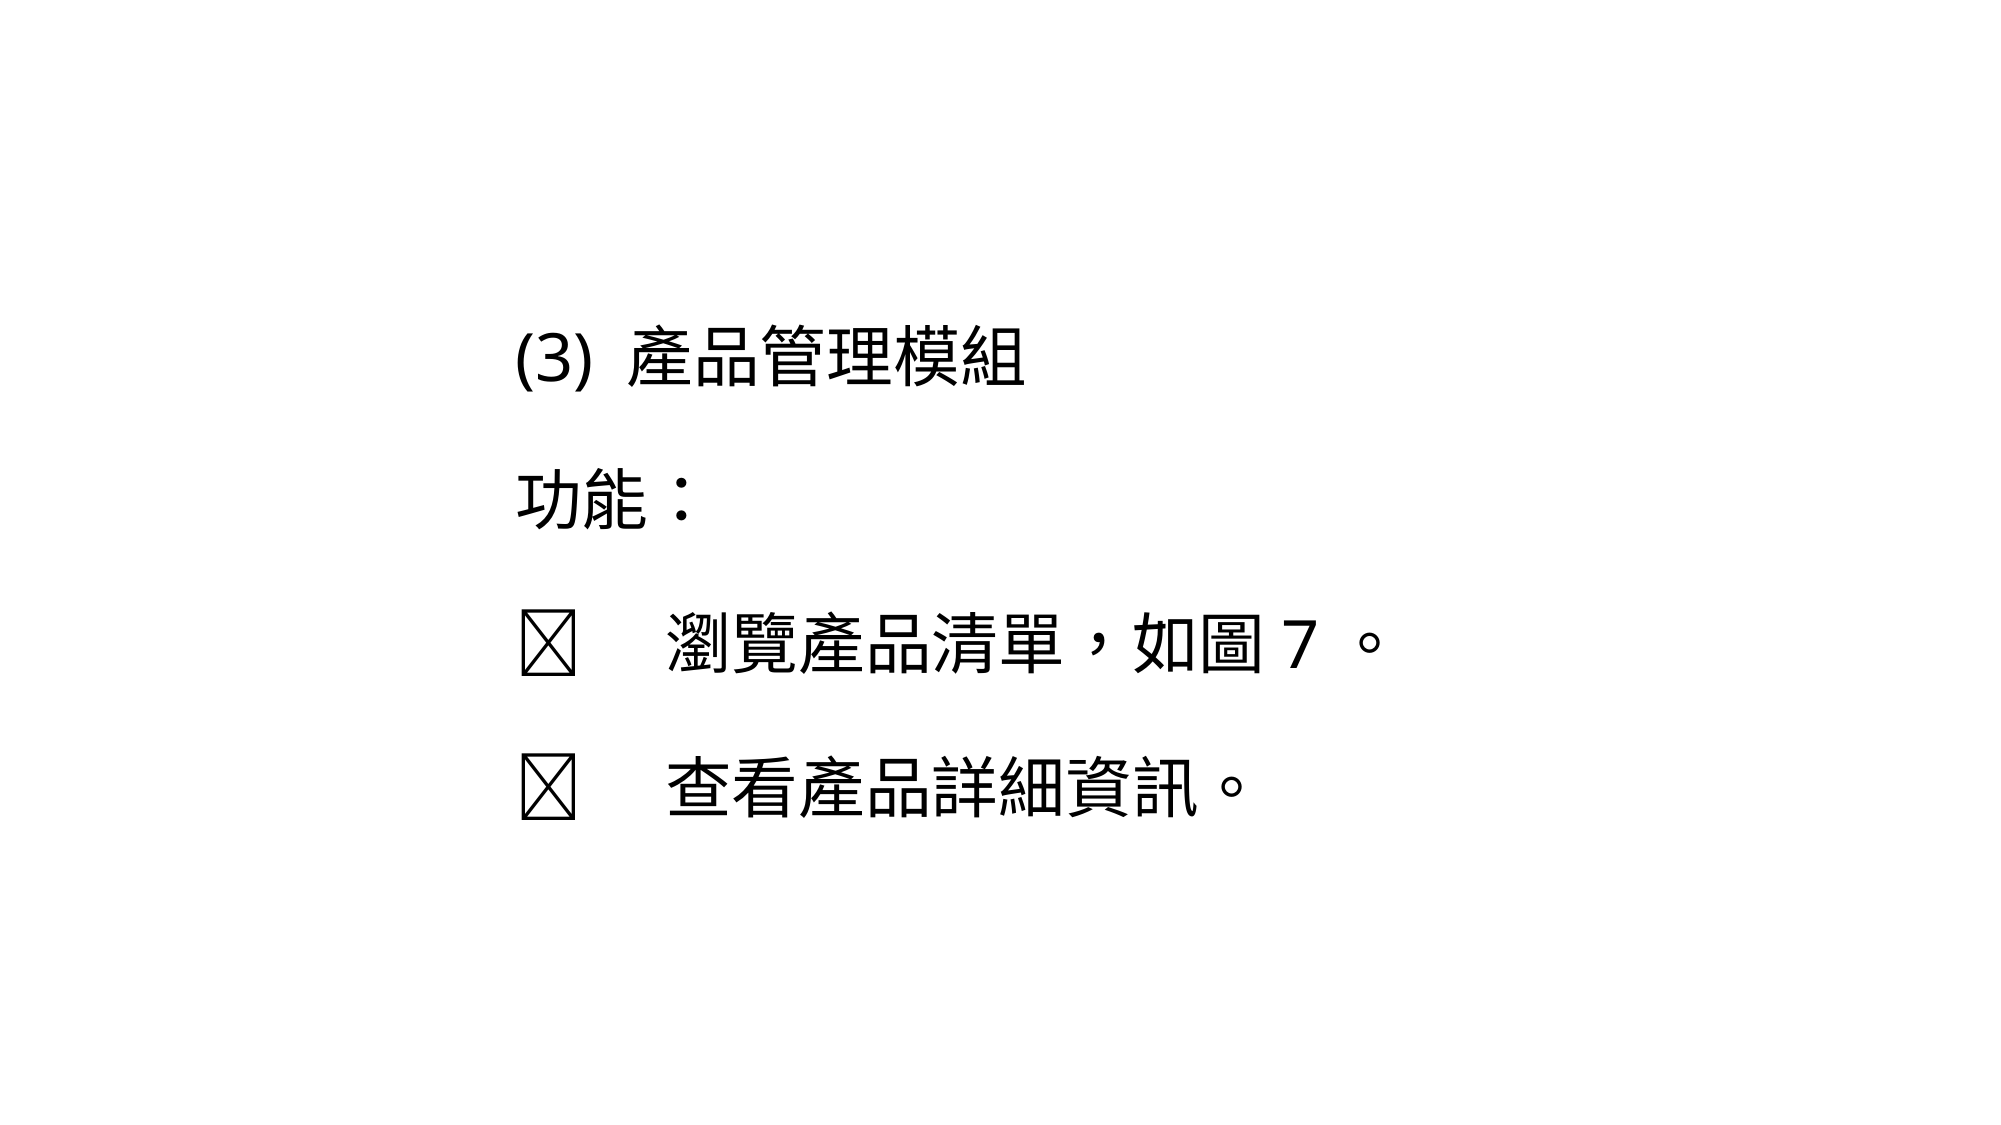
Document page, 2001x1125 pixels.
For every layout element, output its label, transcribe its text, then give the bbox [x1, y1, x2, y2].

title (3) 產品管理模組 功能：  瀏覽產品清單，如圖7。  查看產品詳細資訊。 [500, 290, 1500, 835]
